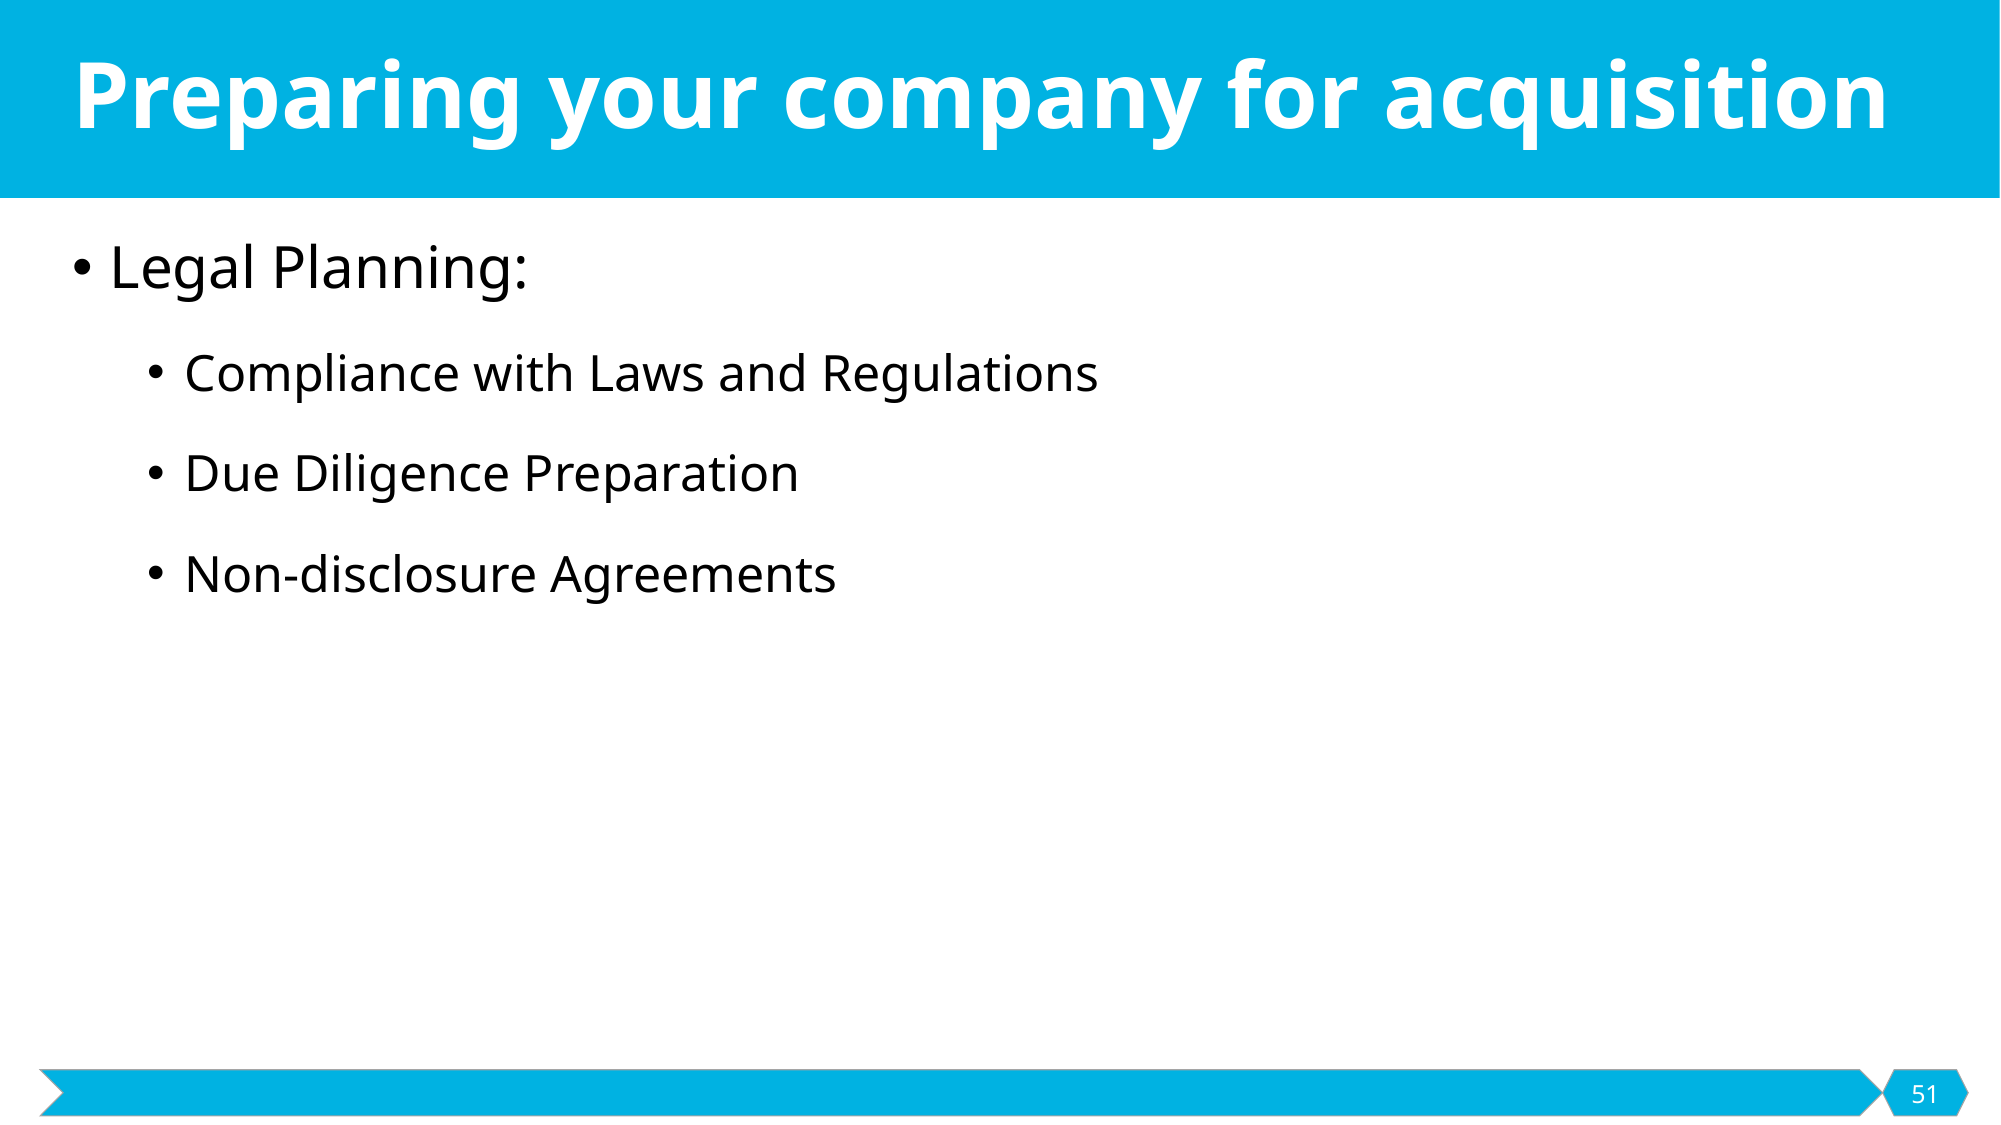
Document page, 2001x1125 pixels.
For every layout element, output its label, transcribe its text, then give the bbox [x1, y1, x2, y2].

title Preparing your company for acquisition [56, 0, 1969, 199]
slide_number 51 [1882, 1065, 1969, 1125]
list Legal Planning: Compliance with Laws and Regulations Due Diligence Preparation Non-disclosure Agreements [56, 230, 1969, 1010]
